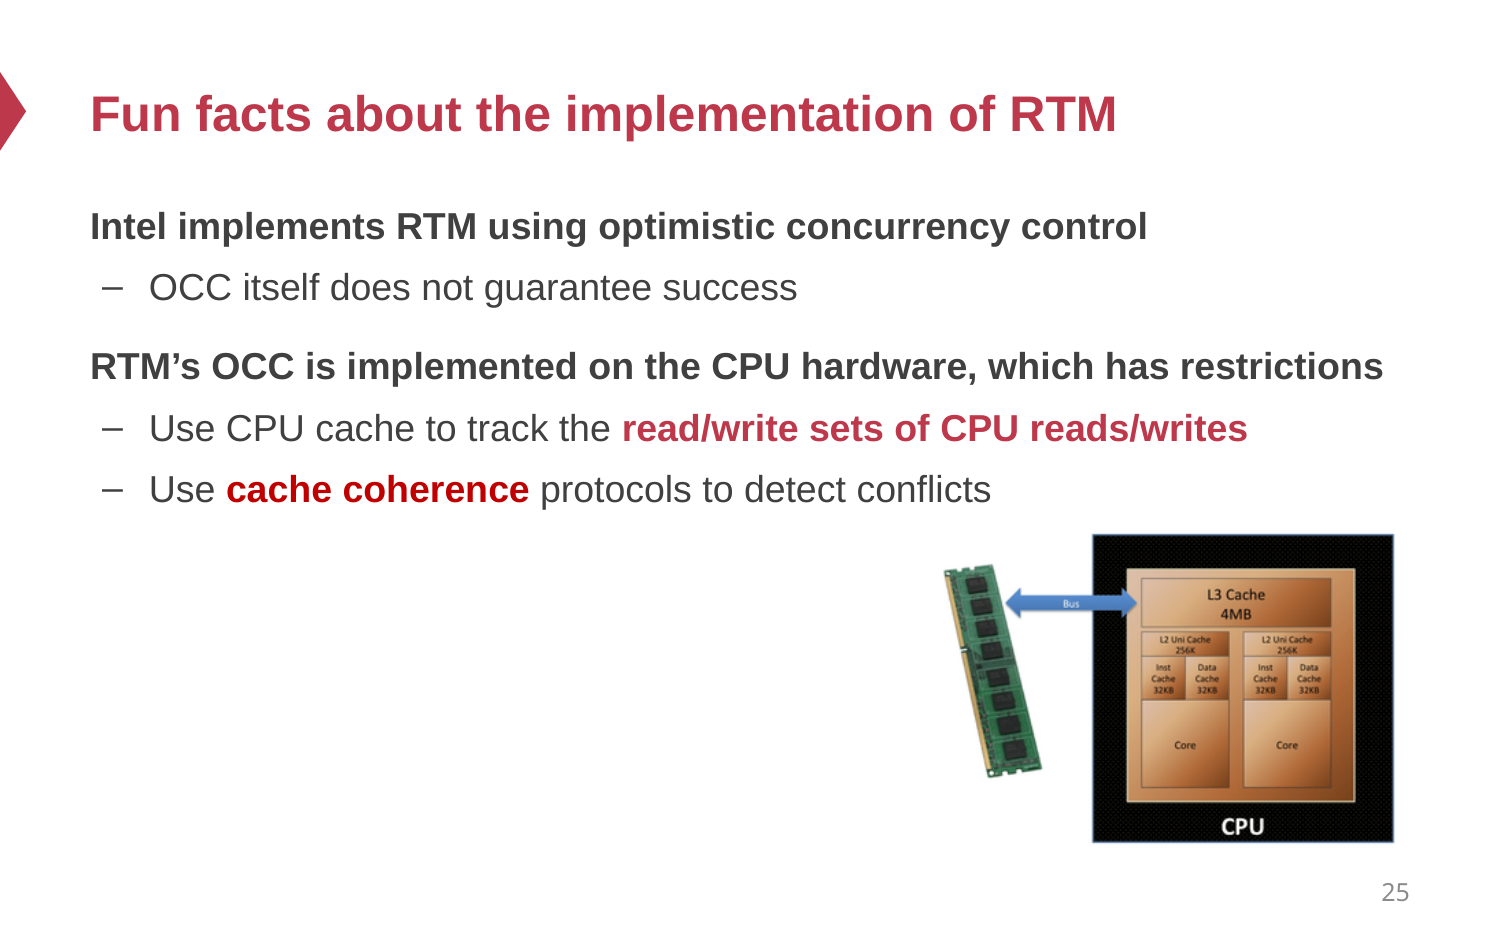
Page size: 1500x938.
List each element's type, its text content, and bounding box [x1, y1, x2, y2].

picture [938, 526, 1404, 851]
list Intel implements RTM using optimistic concurrency control OCC itself does not guarantee success RTM’s OCC is implemented on the CPU hardware, which has restrictions Use CPU cache to track the read/write sets of CPU reads/writes Use cache coherence protocols to detect conflicts [75, 185, 1425, 900]
title Fun facts about the implementation of RTM [75, 37, 1425, 185]
slide_number 25 [1074, 868, 1425, 919]
